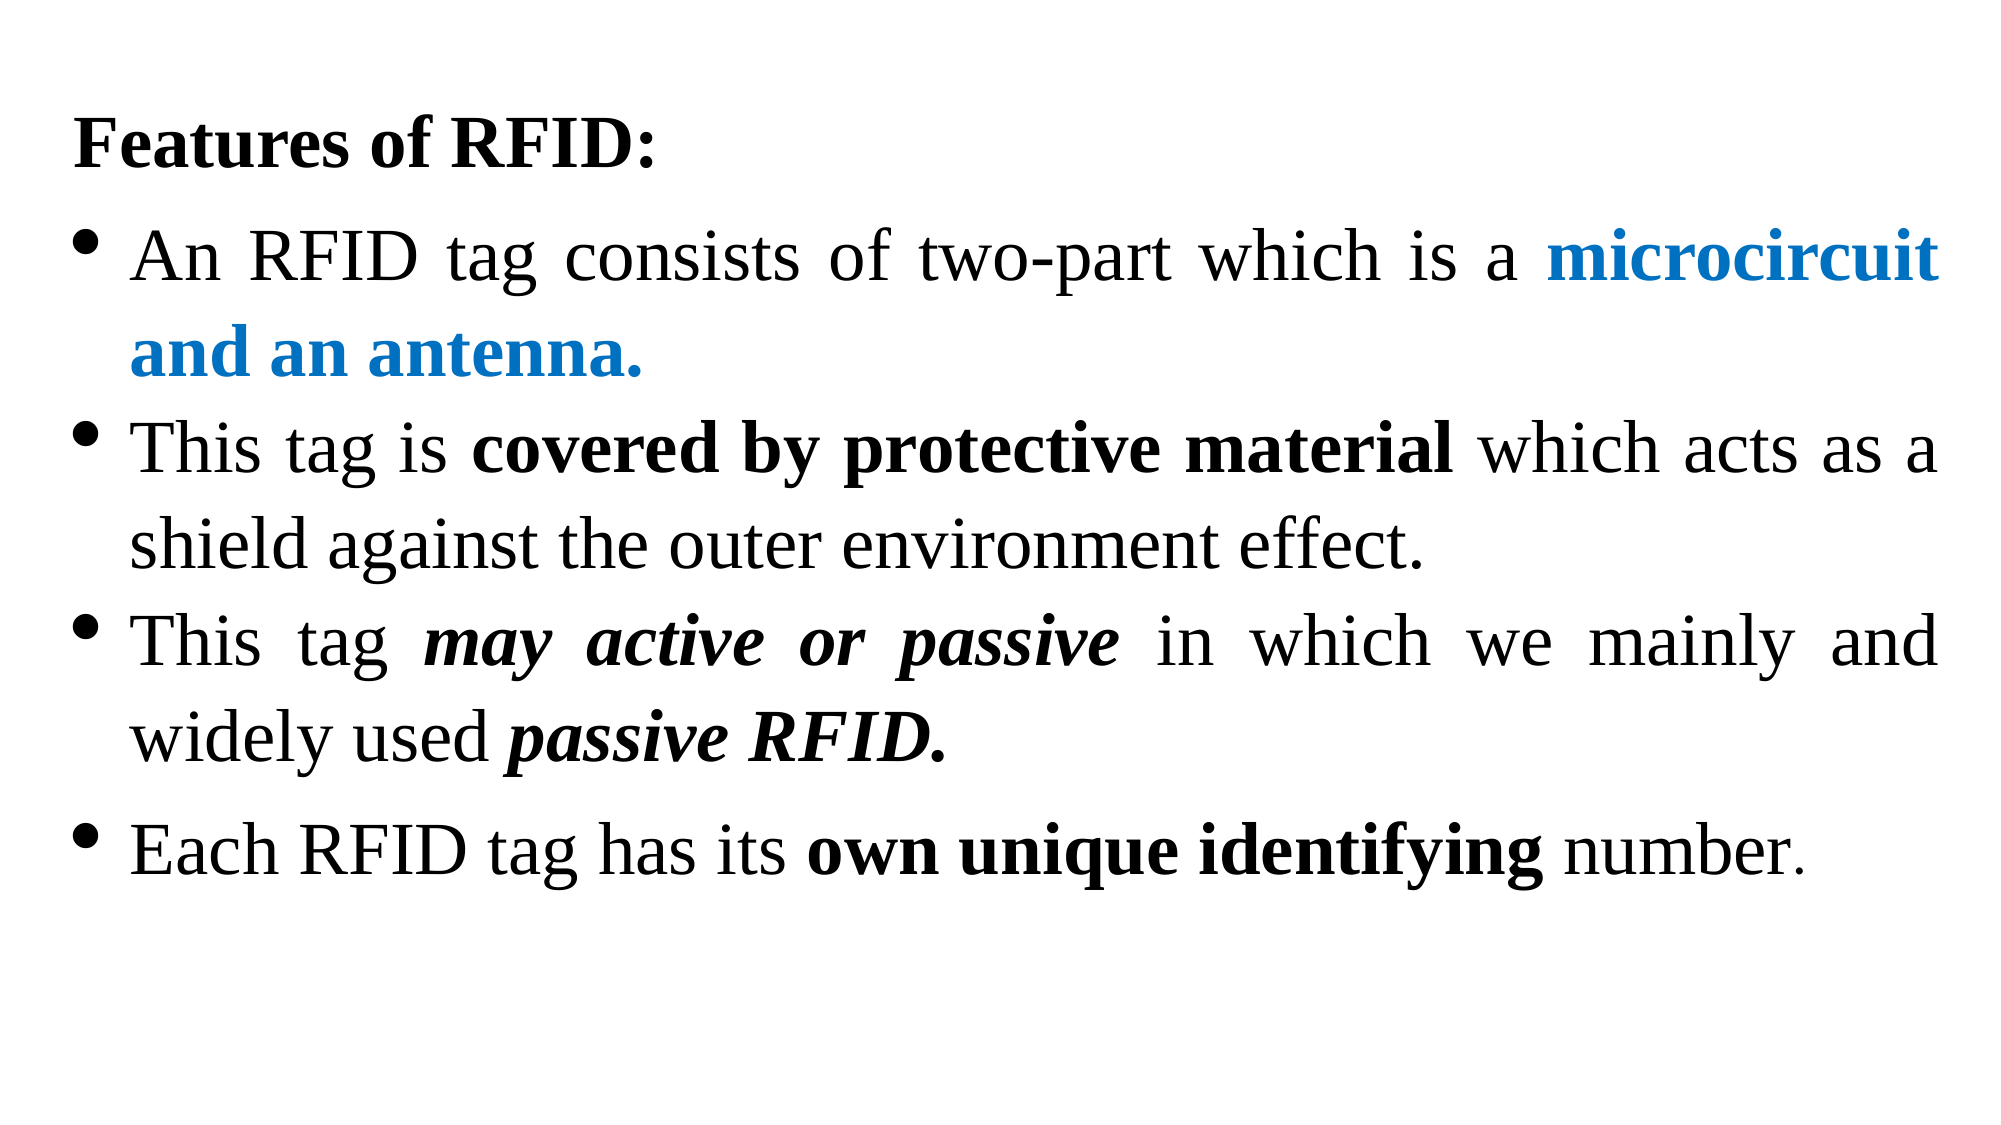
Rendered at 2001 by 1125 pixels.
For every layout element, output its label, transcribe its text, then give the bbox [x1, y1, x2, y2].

text_box Features of RFID: An RFID tag consists of two-part which is a microcircuit and an antenna. This tag is covered by protective material which acts as a shield against the outer environment effect. This tag may active or passive in which we mainly and widely used passive RFID. Each RFID tag has its own unique identifying number. [58, 78, 1955, 989]
